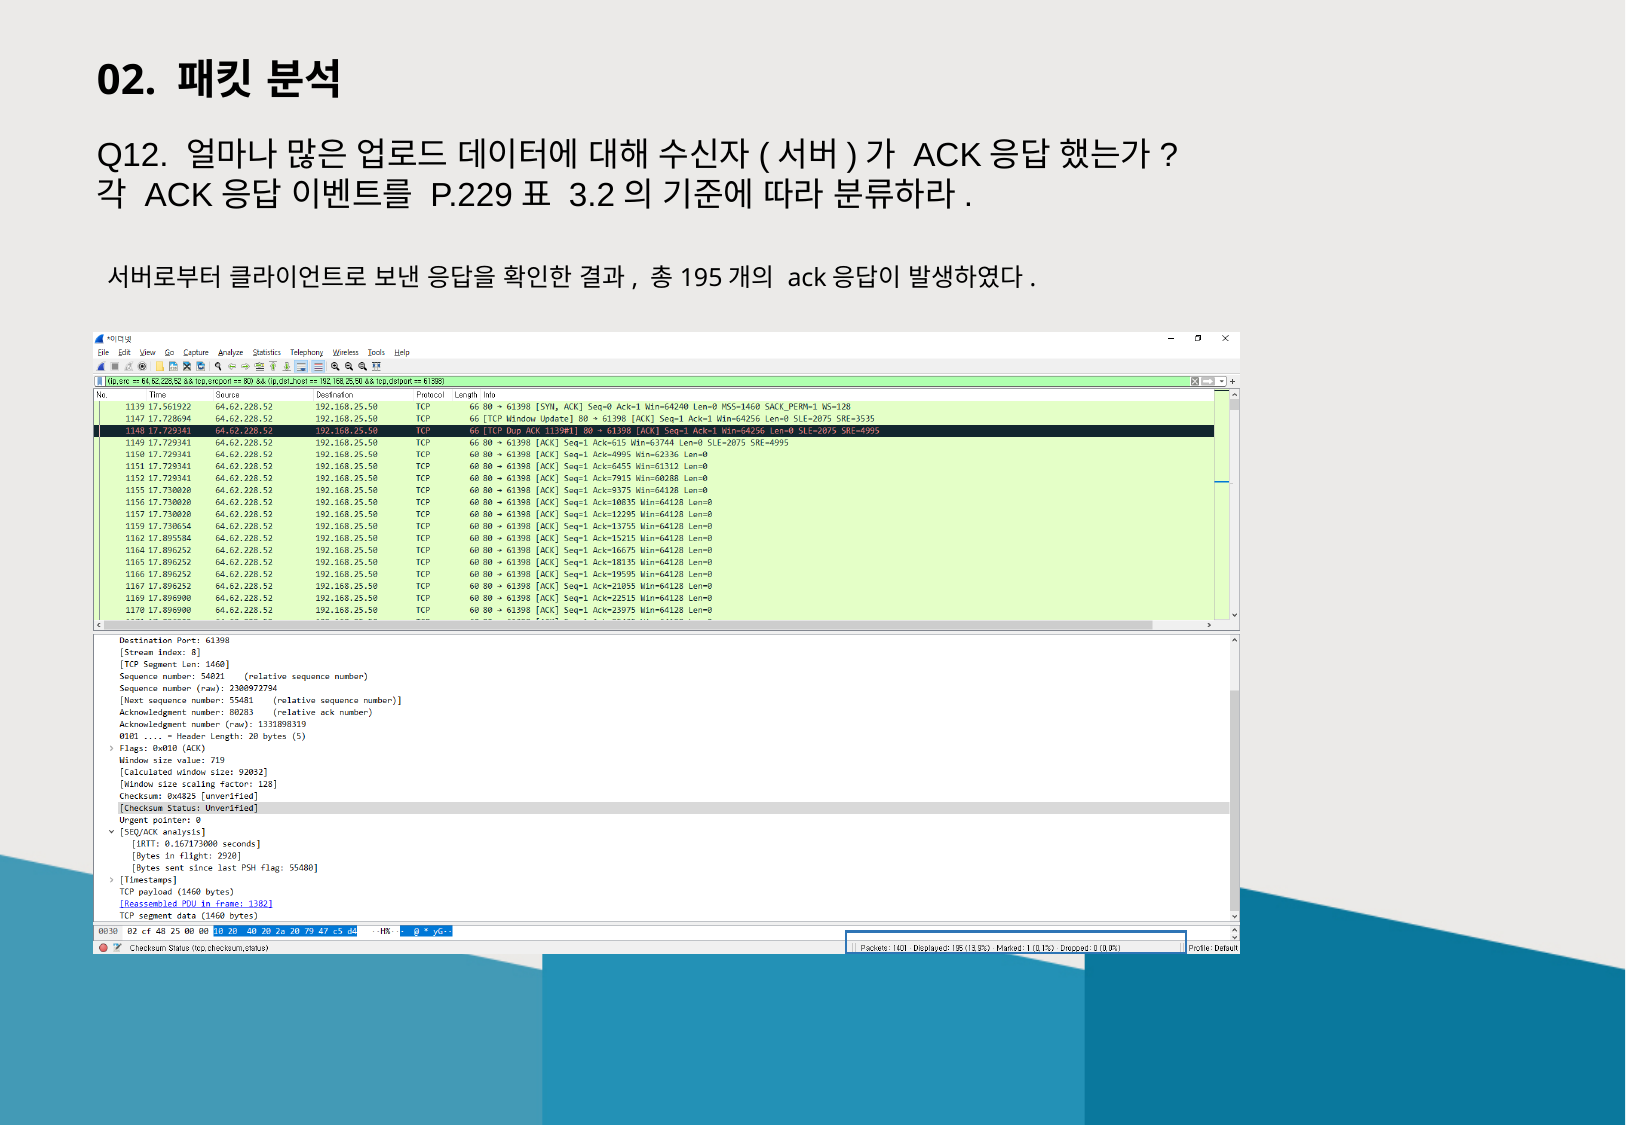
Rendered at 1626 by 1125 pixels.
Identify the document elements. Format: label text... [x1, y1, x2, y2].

picture [0, 0, 1626, 1125]
text_box Q12. 얼마나 많은 업로드 데이터에 대해 수신자(서버)가 ACK응답 했는가? 각 ACK응답 이벤트를 P.229표 3.2의 기준에 따라 분류하라. [82, 126, 1510, 221]
text_box 서버로부터 클라이언트로 보낸 응답을 확인한 결과, 총195개의 ack응답이 발생하였다. [93, 254, 1362, 299]
text_box 02. 패킷 분석 [82, 45, 880, 111]
